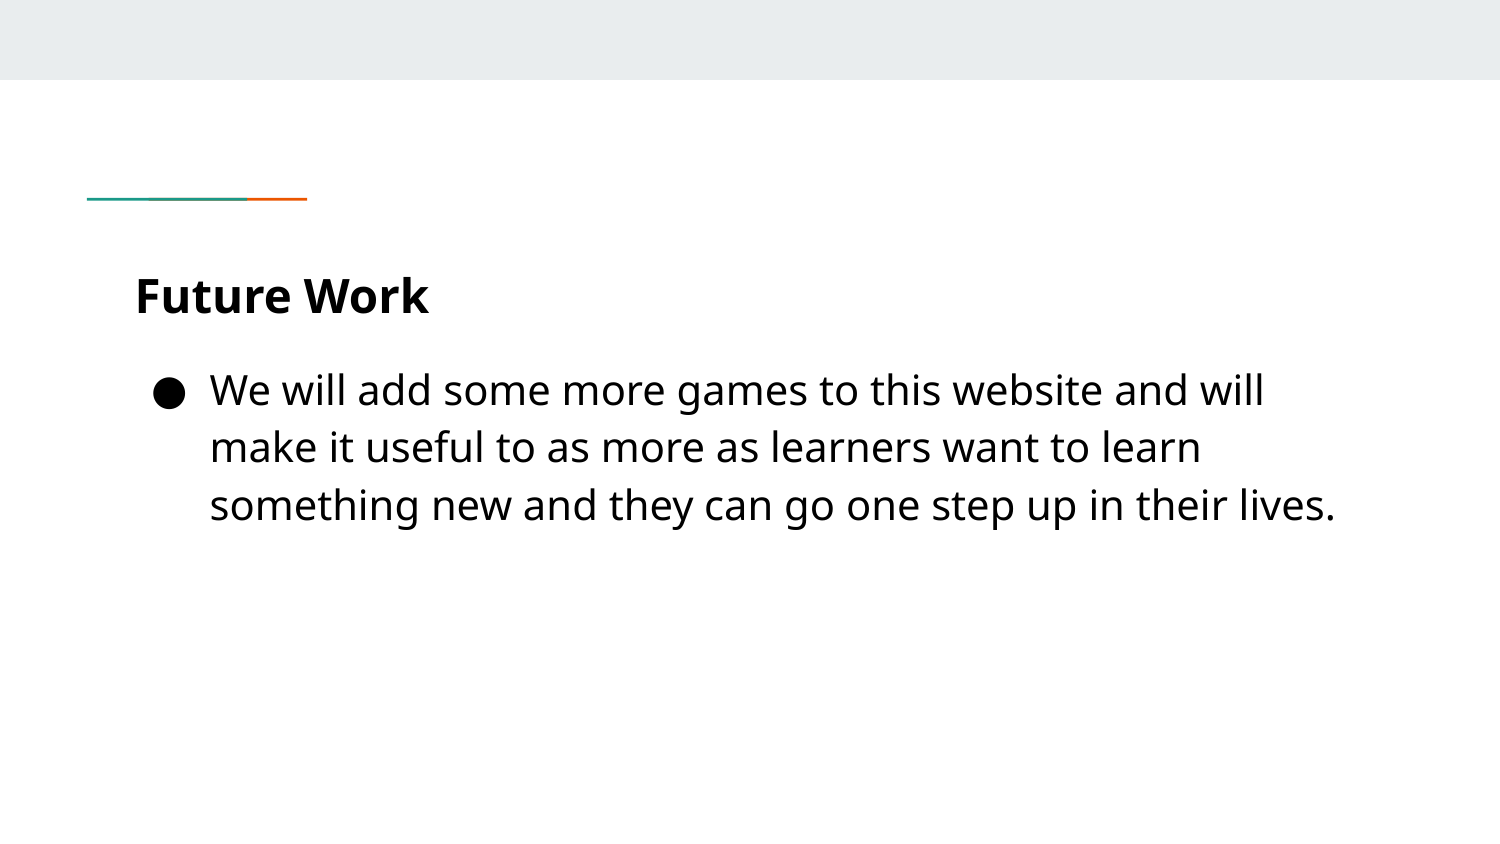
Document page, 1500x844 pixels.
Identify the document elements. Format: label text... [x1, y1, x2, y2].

list We will add some more games to this website and will make it useful to as more as learners want to learn something new and they can go one step up in their lives. [119, 341, 1381, 712]
title Future Work [119, 216, 1381, 305]
